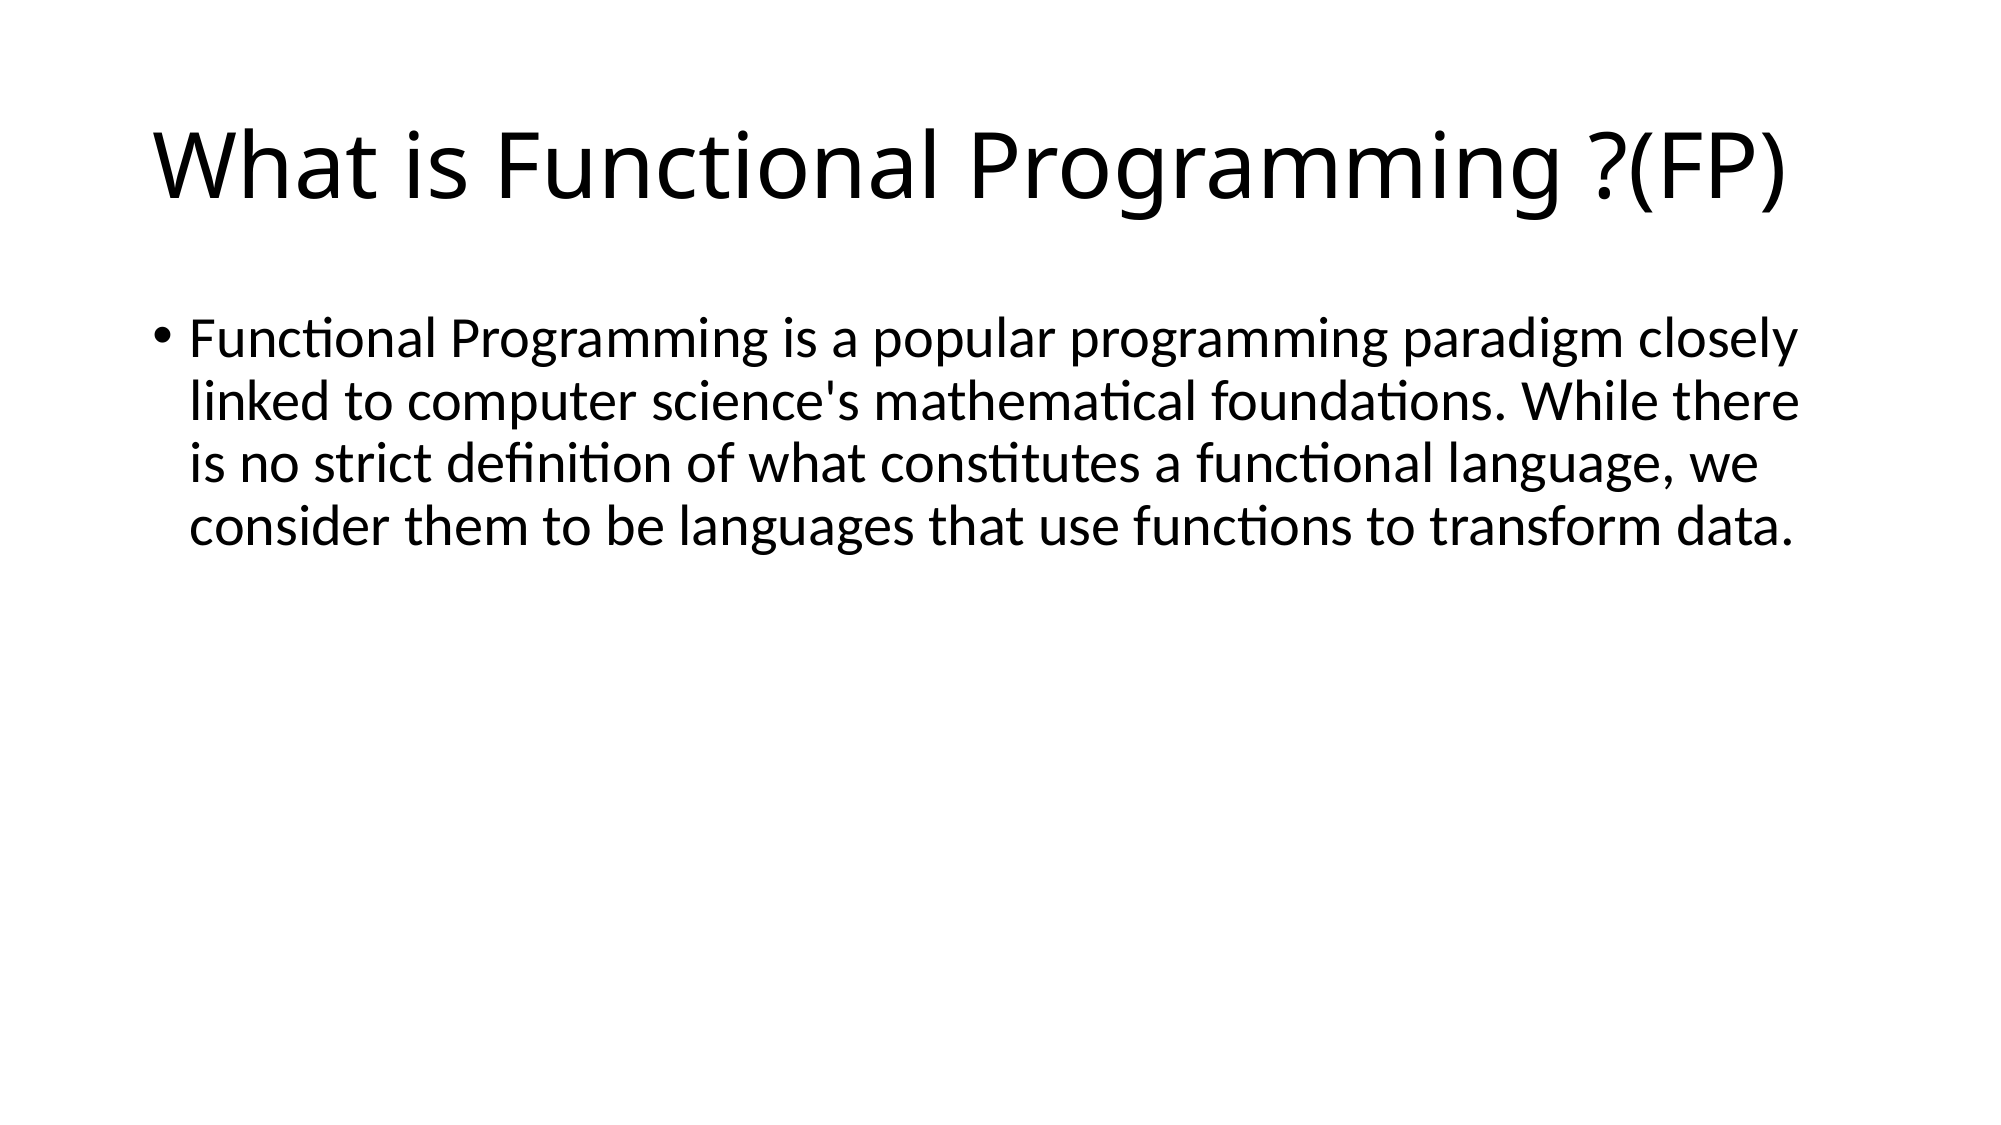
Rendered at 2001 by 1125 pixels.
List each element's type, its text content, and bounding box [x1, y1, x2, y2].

title What is Functional Programming ?(FP) [137, 59, 1863, 278]
list Functional Programming is a popular programming paradigm closely linked to computer science's mathematical foundations. While there is no strict definition of what constitutes a functional language, we consider them to be languages that use functions to transform data. [137, 299, 1863, 989]
